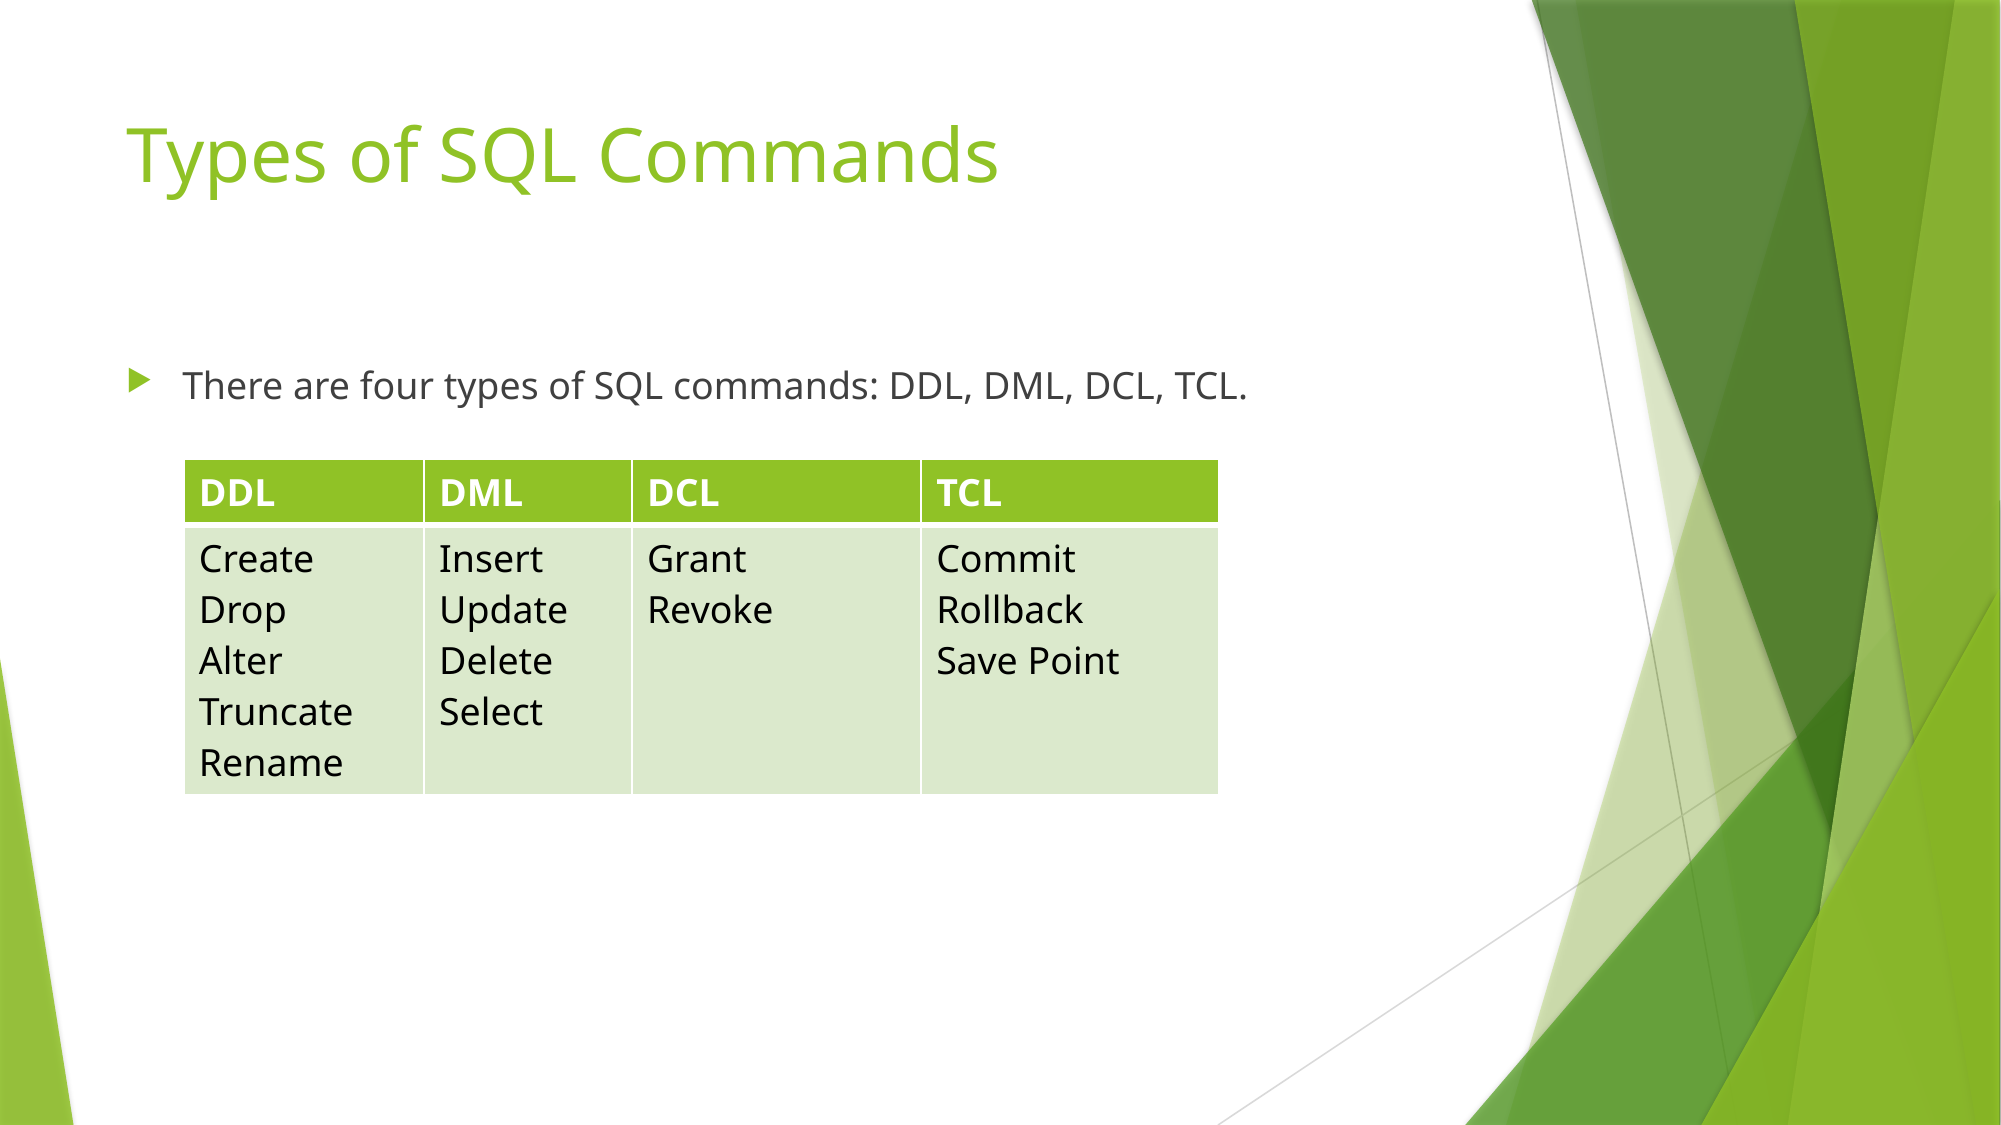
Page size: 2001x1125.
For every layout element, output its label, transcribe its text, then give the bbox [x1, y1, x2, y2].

table_cell Create Drop Alter Truncate Rename [185, 528, 423, 794]
table_header DDL [185, 460, 423, 522]
table_header TCL [922, 460, 1218, 522]
table_cell Insert Update Delete Select [425, 528, 631, 794]
table_cell Commit Rollback Save Point [922, 528, 1218, 794]
list There are four types of SQL commands: DDL, DML, DCL, TCL. [111, 354, 1522, 992]
table_cell Grant Revoke [633, 528, 920, 794]
table_header DML [425, 460, 631, 522]
title Types of SQL Commands [111, 99, 1522, 317]
table_header DCL [633, 460, 920, 522]
